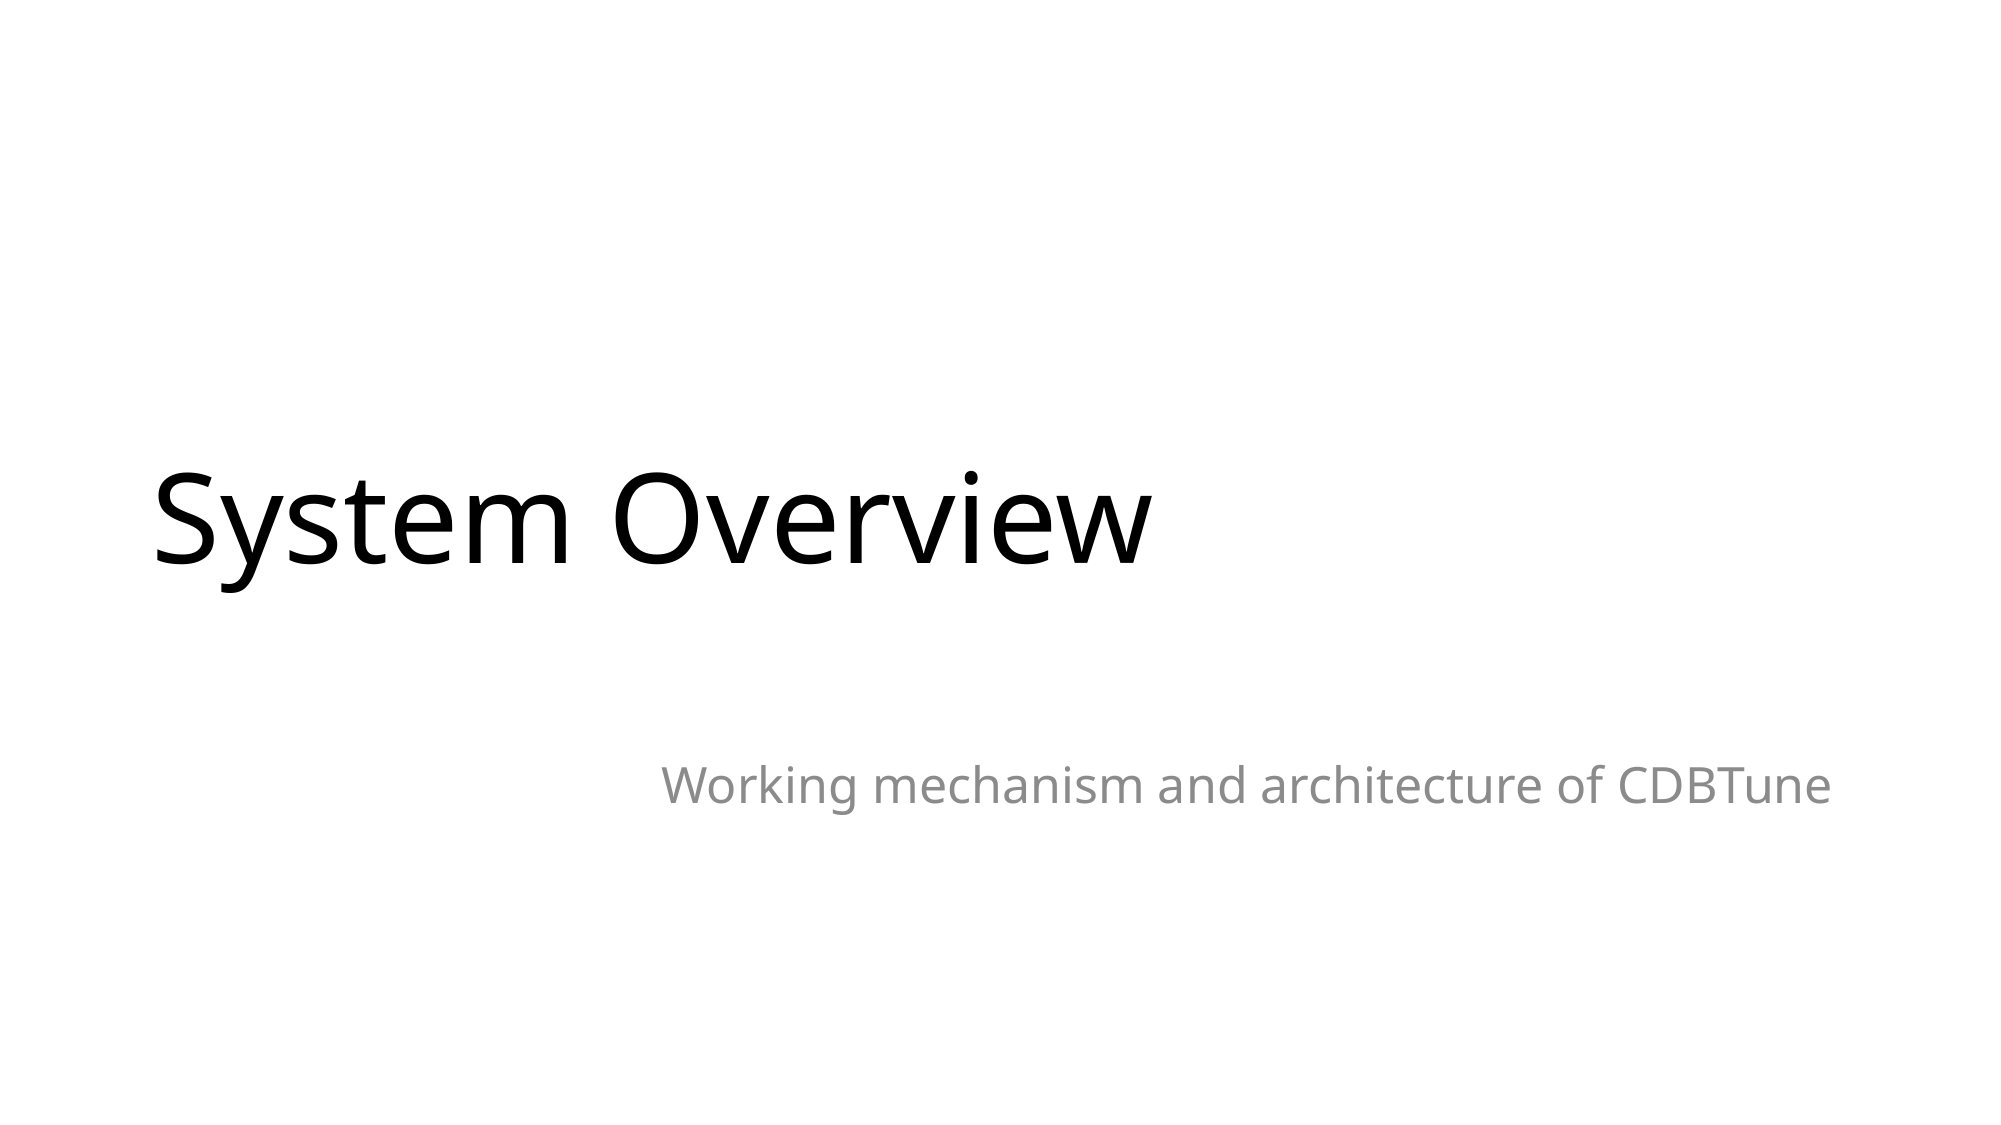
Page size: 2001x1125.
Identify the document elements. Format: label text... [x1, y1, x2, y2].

list Working mechanism and architecture of CDBTune [136, 752, 1862, 999]
title System Overview [136, 280, 1862, 749]
